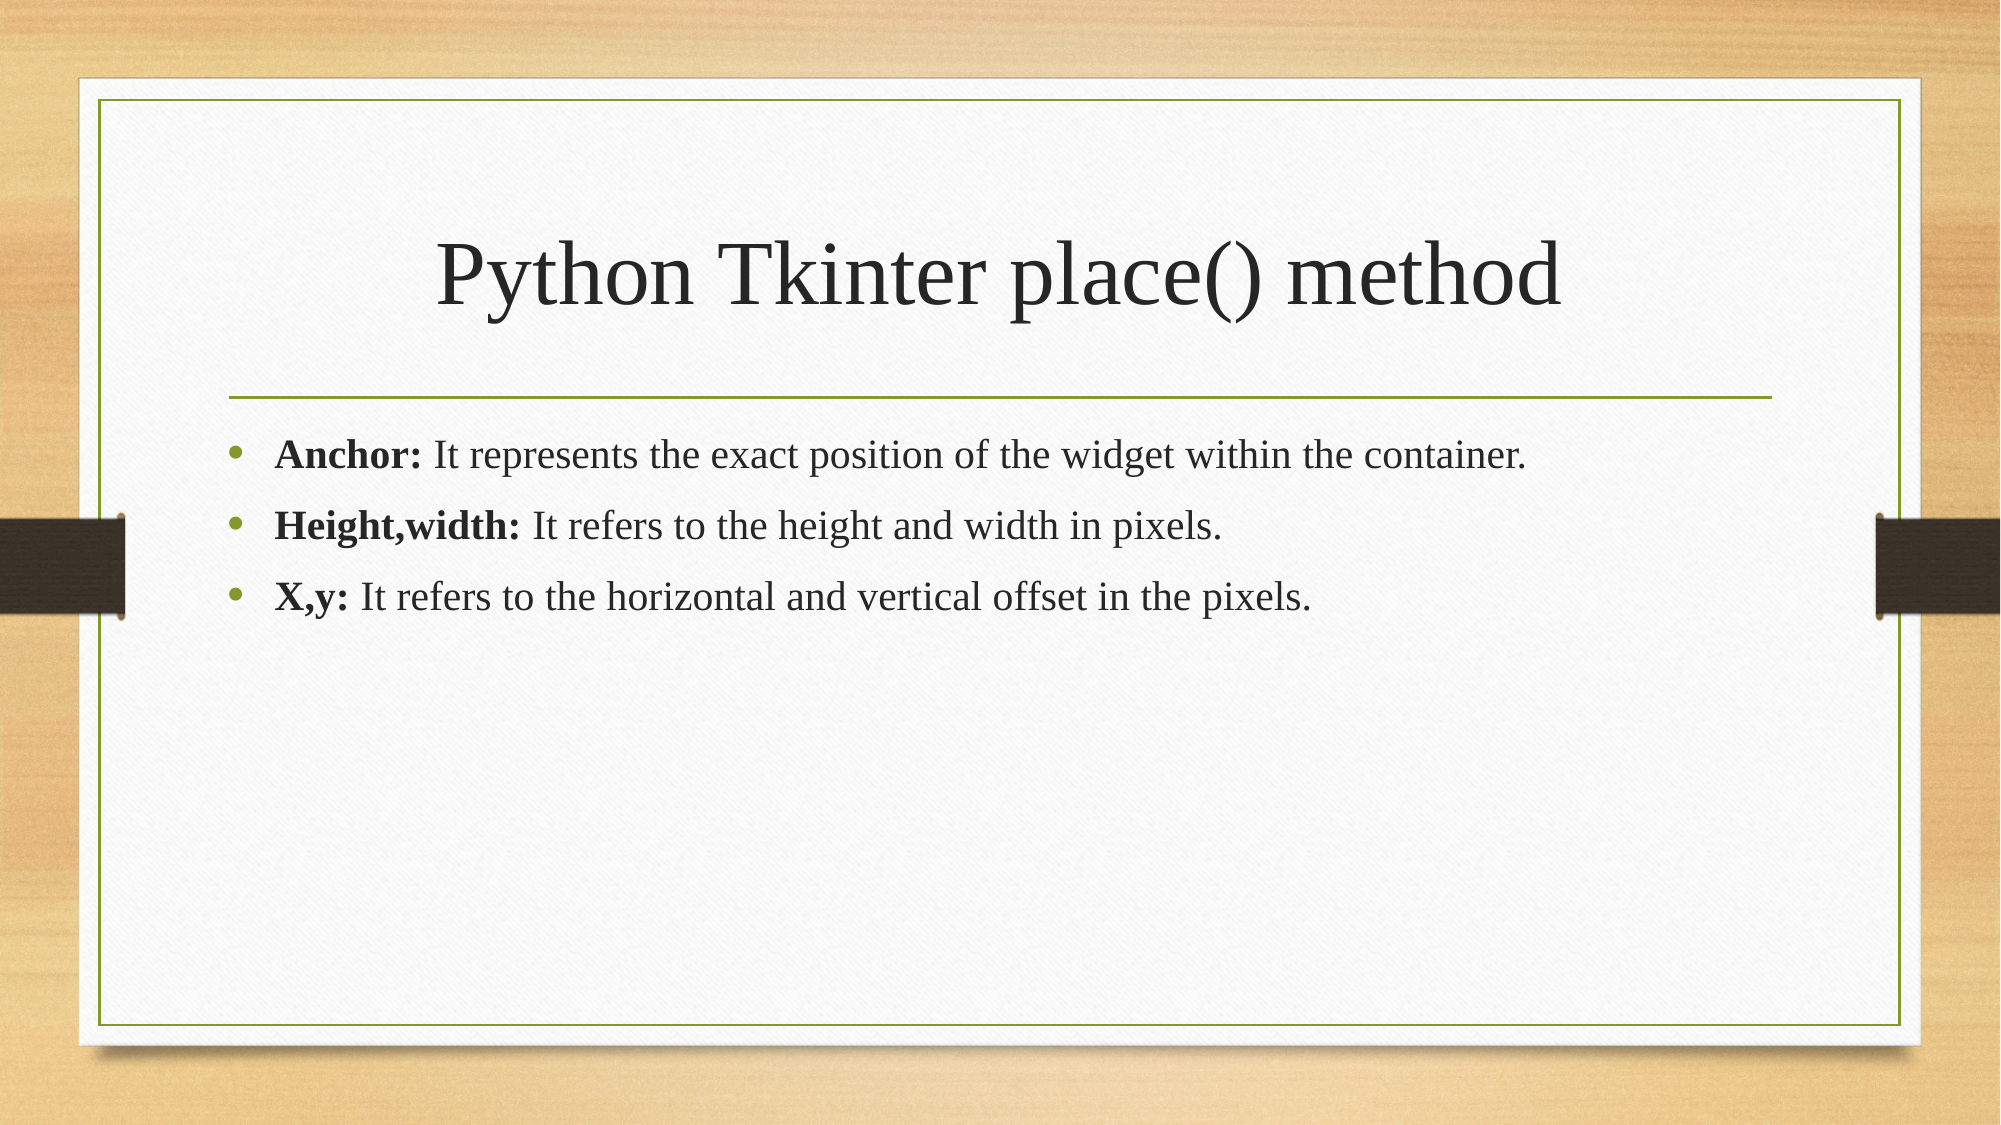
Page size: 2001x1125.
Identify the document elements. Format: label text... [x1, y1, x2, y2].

picture [0, 0, 2001, 1125]
title Python Tkinter place() method [212, 161, 1788, 375]
list Anchor: It represents the exact position of the widget within the container. Height,width: It refers to the height and width in pixels. X,y: It refers to the horizontal and vertical offset in the pixels. [212, 419, 1788, 964]
